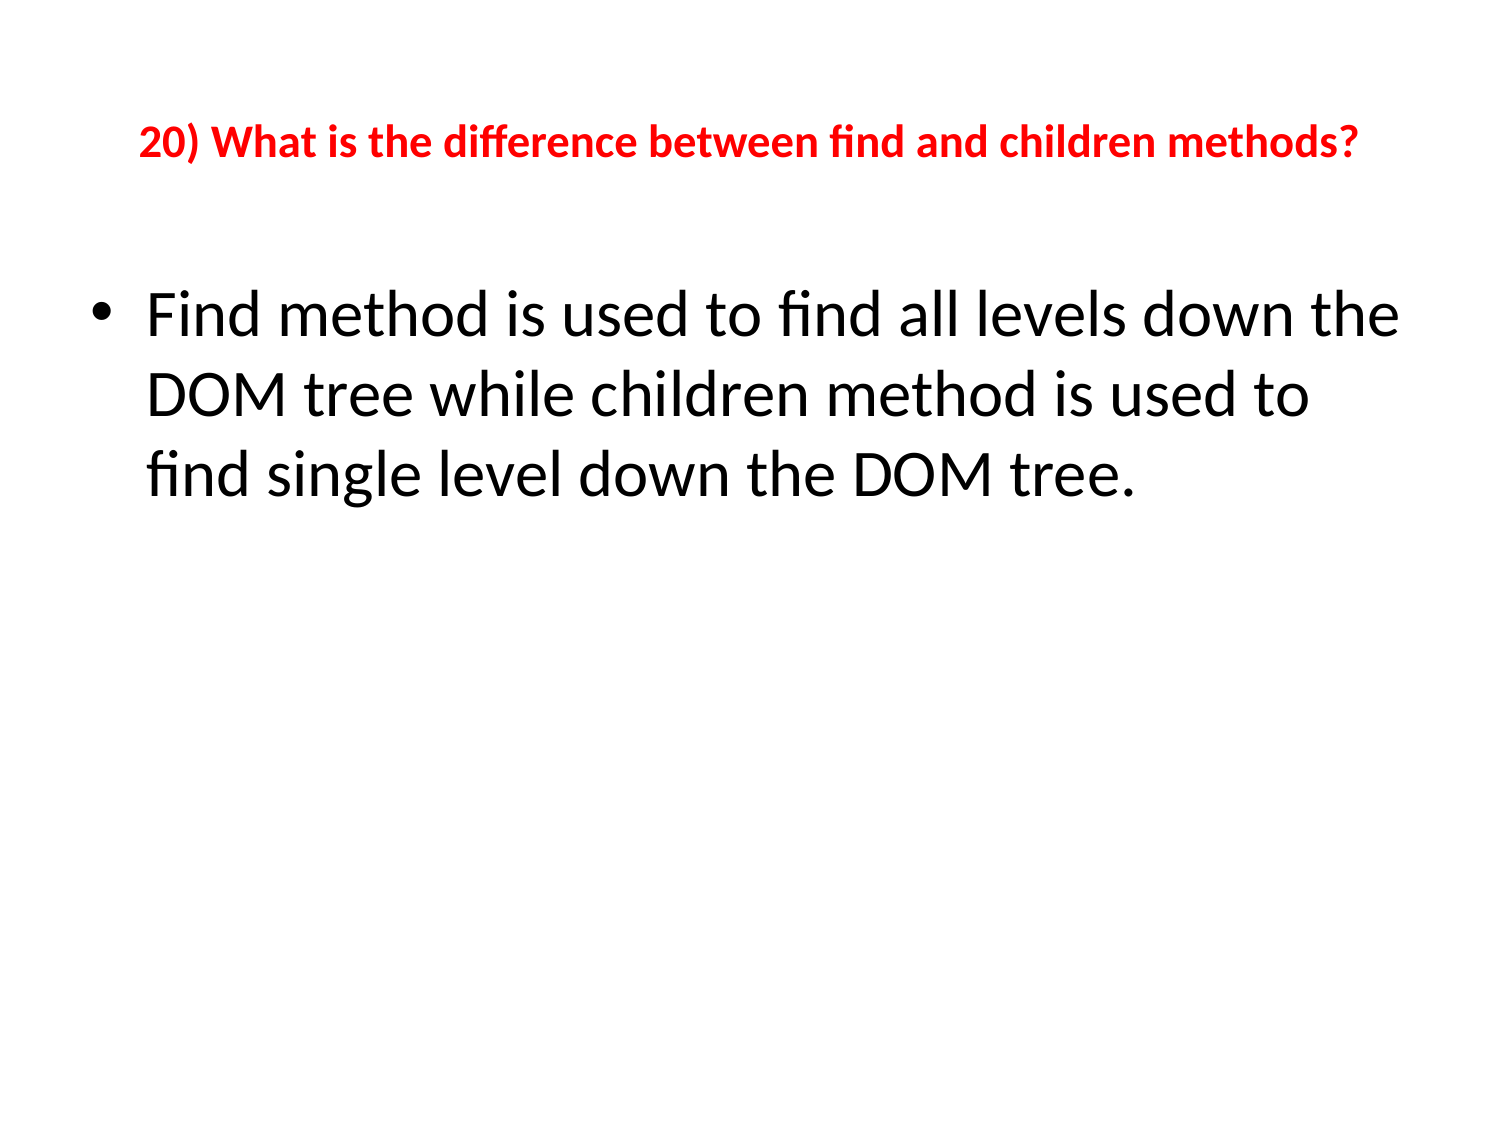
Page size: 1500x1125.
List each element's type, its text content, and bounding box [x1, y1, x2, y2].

title 20) What is the difference between find and children methods? [75, 45, 1425, 233]
list Find method is used to find all levels down the DOM tree while children method is used to find single level down the DOM tree. [75, 262, 1425, 1005]
